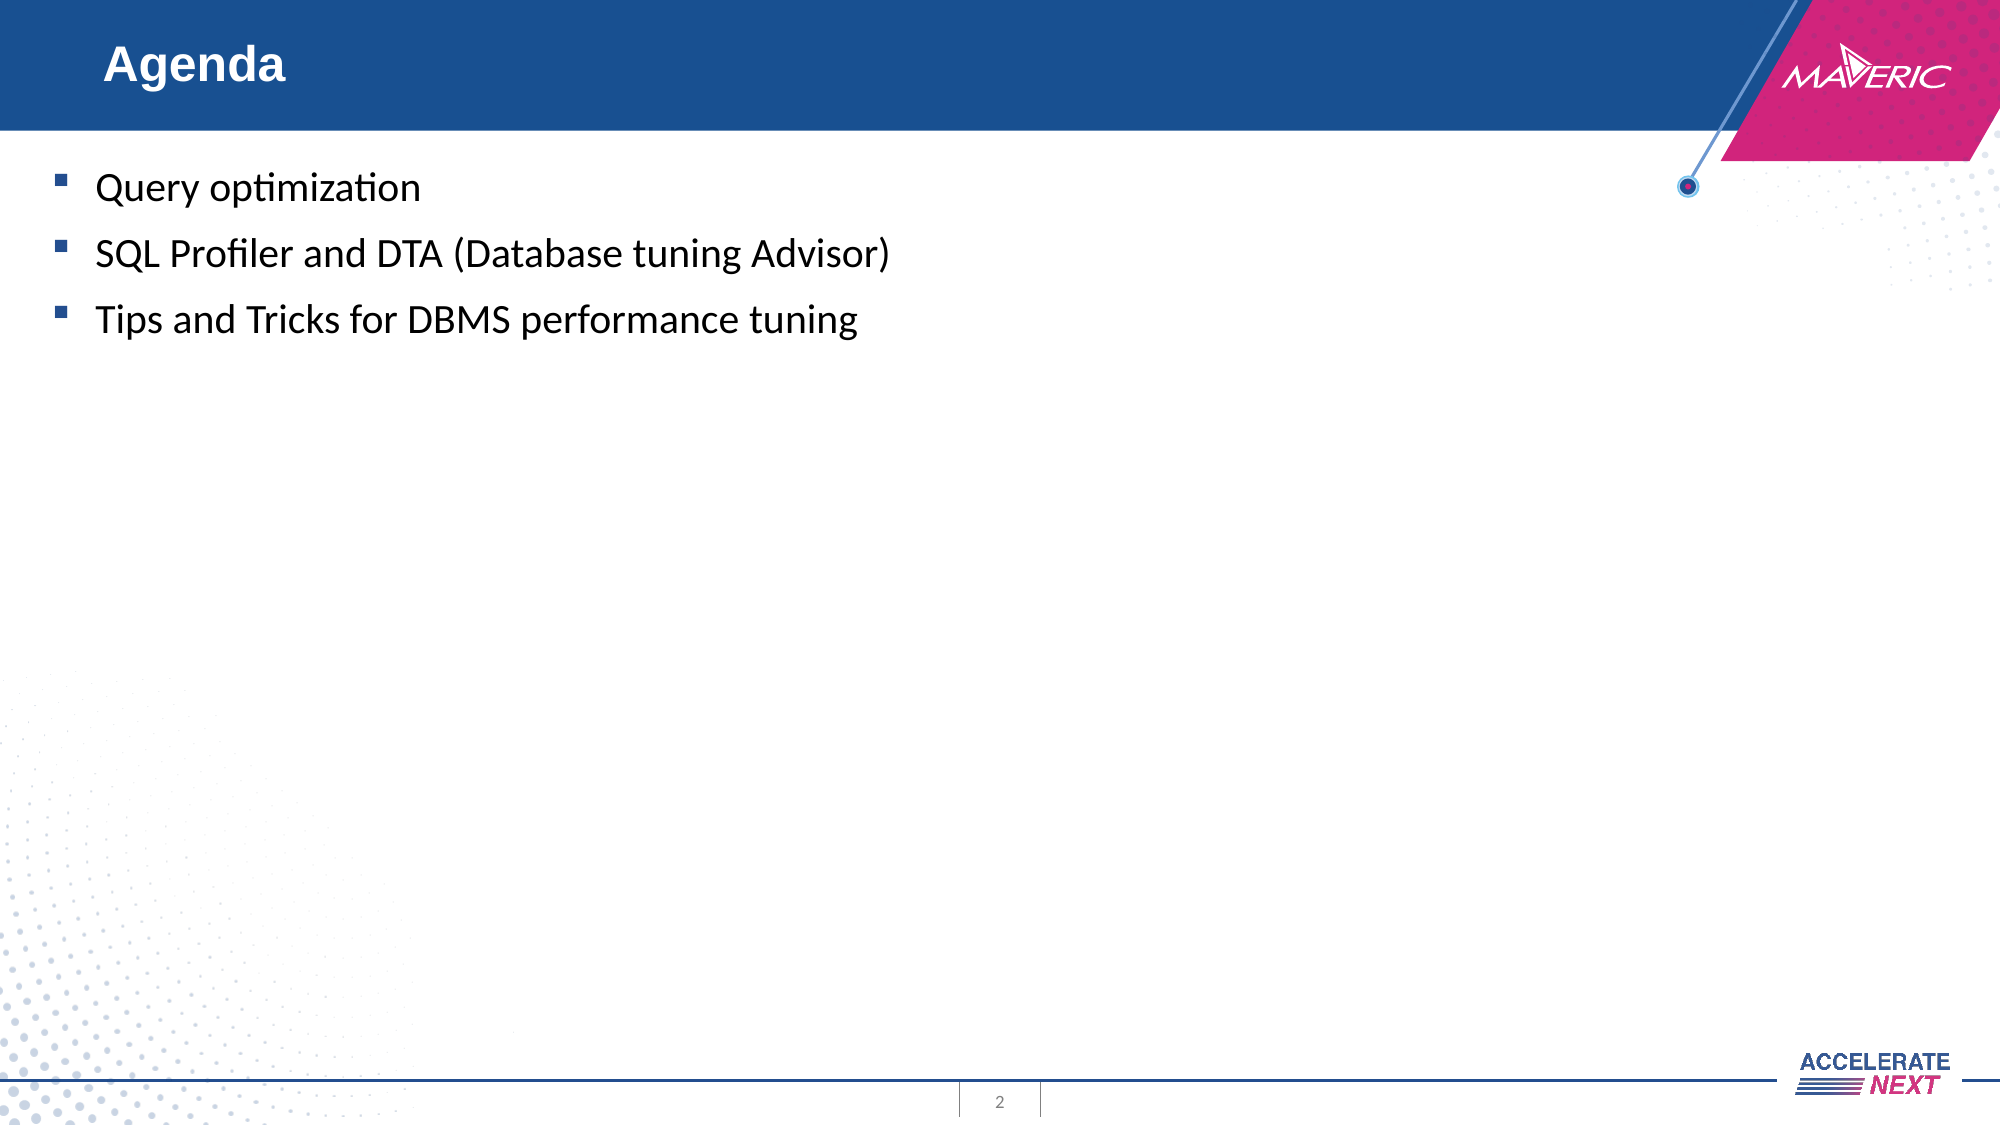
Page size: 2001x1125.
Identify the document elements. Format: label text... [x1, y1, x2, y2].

picture [0, 671, 514, 1125]
list Query optimization SQL Profiler and DTA (Database tuning Advisor) Tips and Tricks for DBMS performance tuning [36, 157, 1795, 872]
picture [1791, 1051, 1953, 1097]
title Agenda [87, 30, 1678, 102]
slide_number 2 [959, 1083, 1041, 1119]
